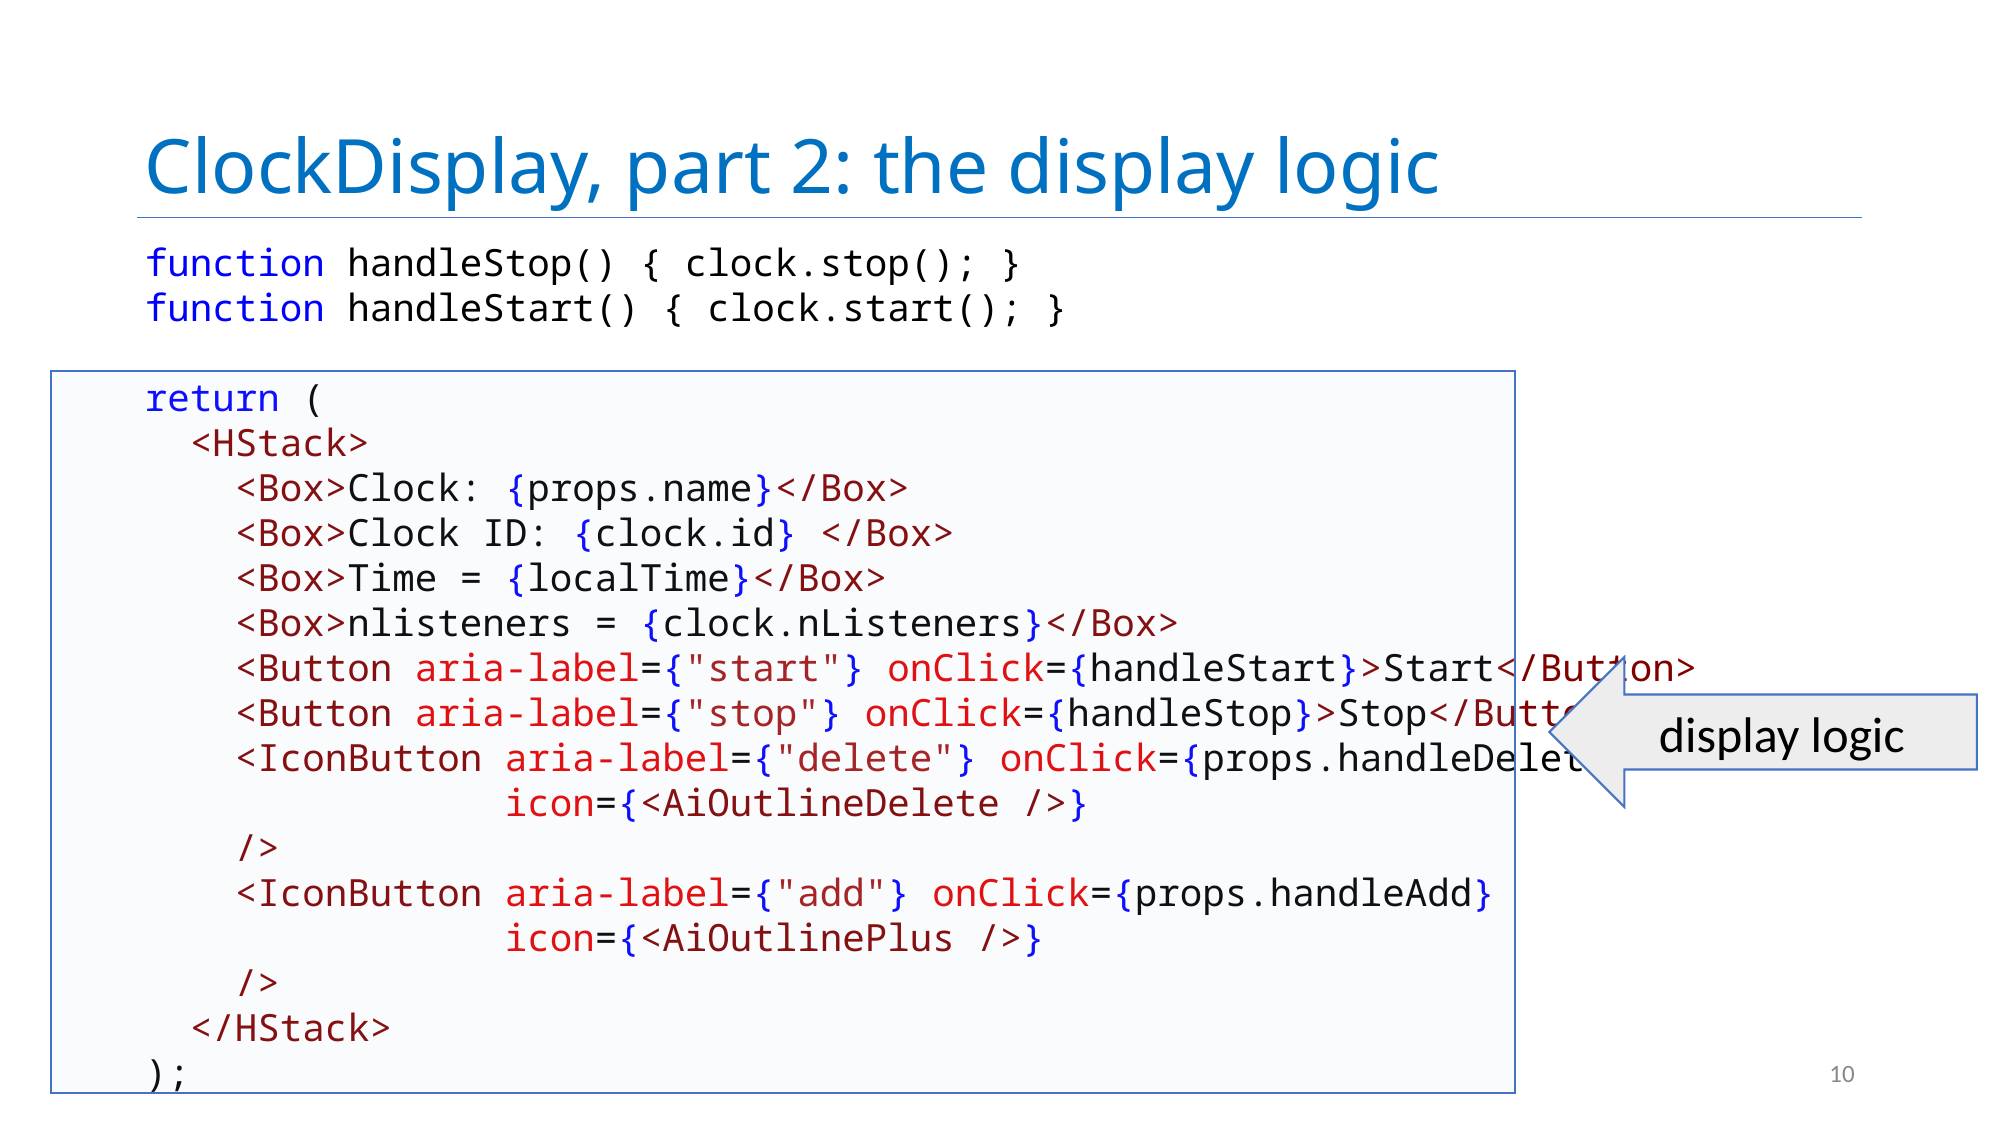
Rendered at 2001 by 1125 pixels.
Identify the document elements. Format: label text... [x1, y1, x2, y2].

text_box [50, 371, 1516, 1093]
text_box function handleStop() { clock.stop(); } function handleStart() { clock.start(); } return ( <HStack> <Box>Clock: {props.name}</Box> <Box>Clock ID: {clock.id} </Box> <Box>Time = {localTime}</Box> <Box>nlisteners = {clock.nListeners}</Box> <Button aria-label={"start"} onClick={handleStart}>Start</Button> <Button aria-label={"stop"} onClick={handleStop}>Stop</Button> <IconButton aria-label={"delete"} onClick={props.handleDelete} icon={<AiOutlineDelete />} /> <IconButton aria-label={"add"} onClick={props.handleAdd} icon={<AiOutlinePlus />} /> </HStack> ); [84, 231, 2000, 1125]
title ClockDisplay, part 2: the display logic [136, 0, 1863, 218]
text_box display logic [1549, 657, 1977, 807]
